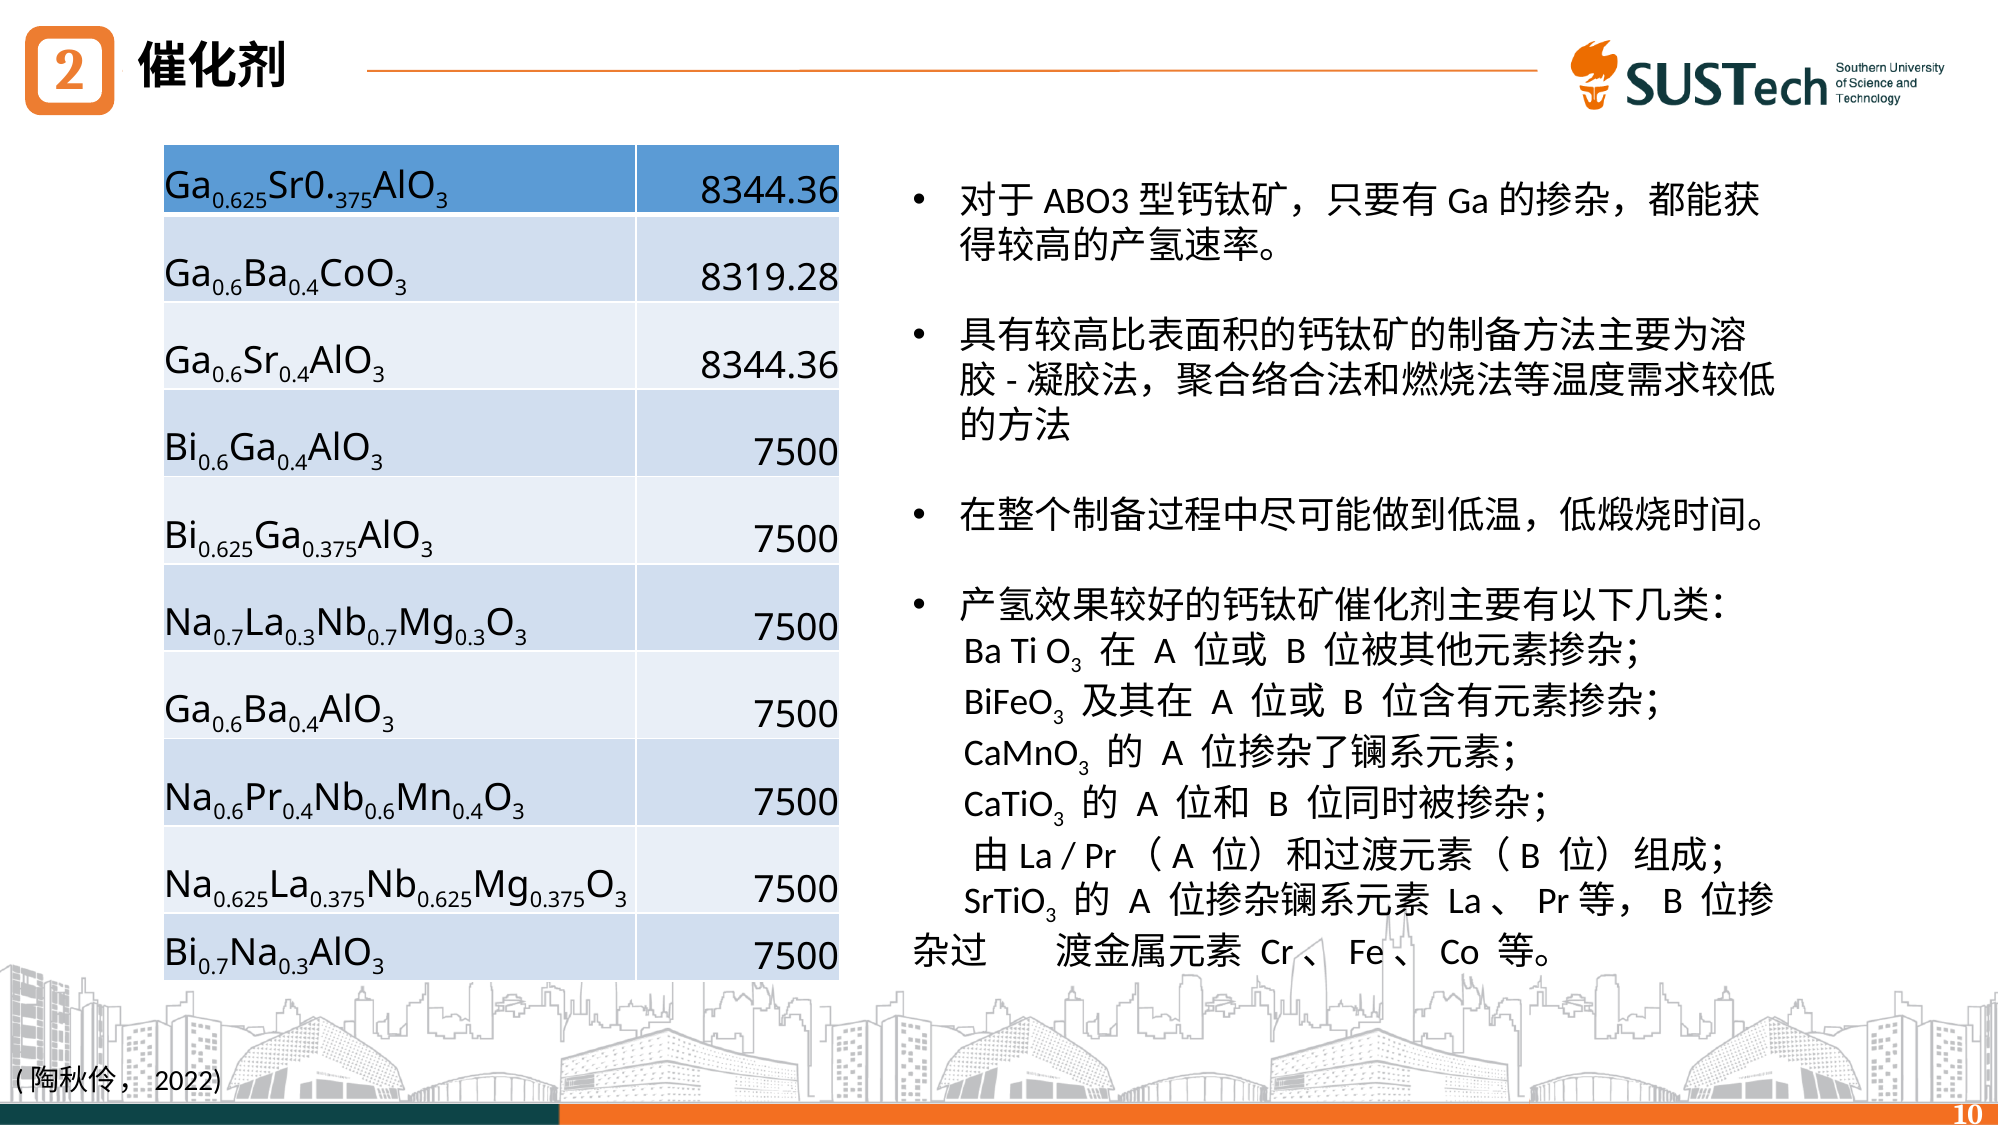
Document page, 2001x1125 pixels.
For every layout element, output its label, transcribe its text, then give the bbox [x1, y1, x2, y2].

table_cell Na0.6Pr0.4Nb0.6Mn0.4O3 [164, 739, 635, 825]
list 2 [26, 27, 114, 115]
table_cell Ga0.6Ba0.4CoO3 [164, 217, 635, 301]
table_cell 8319.28 [637, 217, 839, 301]
picture [0, 799, 1998, 1125]
table_header Ga0.625Sr0.375AlO3 [164, 145, 635, 212]
table_cell 7500 [637, 390, 839, 476]
table_cell Na0.625La0.375Nb0.625Mg0.375O3 [164, 827, 635, 912]
table_cell 7500 [637, 477, 839, 563]
table_cell Bi0.625Ga0.375AlO3 [164, 477, 635, 563]
text_box (陶秋伶，2022) [0, 1053, 302, 1104]
table_cell Bi0.7Na0.3AlO3 [164, 914, 635, 980]
list 催化剂 [122, 33, 367, 109]
table_cell 7500 [637, 739, 839, 825]
table_cell 7500 [637, 914, 839, 980]
table_cell Na0.7La0.3Nb0.7Mg0.3O3 [164, 565, 635, 650]
table_cell 8344.36 [637, 303, 839, 388]
table_cell 7500 [637, 652, 839, 738]
table_cell Ga0.6Sr0.4AlO3 [164, 303, 635, 388]
text_box 对于ABO3型钙钛矿，只要有Ga的掺杂，都能获得较高的产氢速率。 具有较高比表面积的钙钛矿的制备方法主要为溶胶-凝胶法，聚合络合法和燃烧法等温度需求较低的方法 在整个制备过程中尽可能做到低温，低煅烧时间。 产氢效果较好的钙钛矿催化剂主要有以下几类： Ba Ti O3 在 A 位或 B 位被其他元素掺杂； BiFeO3 及其在 A 位或 B 位含有元素掺杂； CaMnO3 的 A 位掺杂了镧系元素； CaTiO3 的 A 位和 B 位同时被掺杂； 由La / Pr（A 位）和过渡元素（B 位）组成； SrTiO3 的 A 位掺杂镧系元素 La、Pr等，B 位掺杂过 渡金属元素 Cr、Fe、Co 等。 [897, 168, 1810, 980]
table_cell Bi0.6Ga0.4AlO3 [164, 390, 635, 476]
table_cell 7500 [637, 565, 839, 650]
table_header 8344.36 [637, 145, 839, 212]
table_cell Ga0.6Ba0.4AlO3 [164, 652, 635, 738]
picture [1560, 31, 1948, 127]
table_cell 7500 [637, 827, 839, 912]
